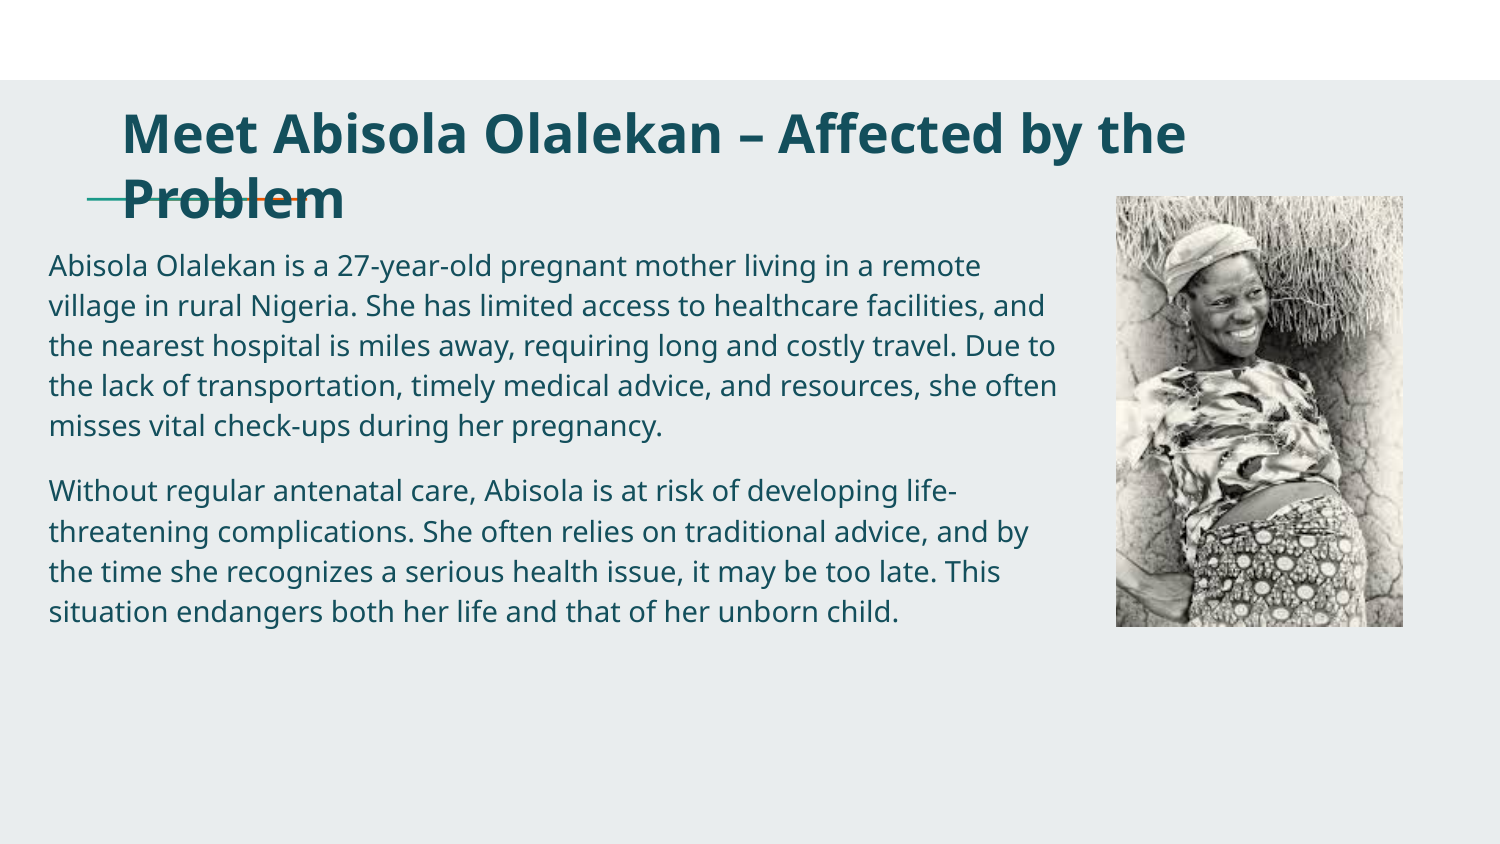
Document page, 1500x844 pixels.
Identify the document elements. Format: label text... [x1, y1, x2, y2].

text_box Abisola Olalekan is a 27-year-old pregnant mother living in a remote village in rural Nigeria. She has limited access to healthcare facilities, and the nearest hospital is miles away, requiring long and costly travel. Due to the lack of transportation, timely medical advice, and resources, she often misses vital check-ups during her pregnancy. Without regular antenatal care, Abisola is at risk of developing life-threatening complications. She often relies on traditional advice, and by the time she recognizes a serious health issue, it may be too late. This situation endangers both her life and that of her unborn child. [33, 226, 1093, 839]
picture [1116, 196, 1404, 627]
title Meet Abisola Olalekan – Affected by the Problem [106, 85, 1439, 188]
